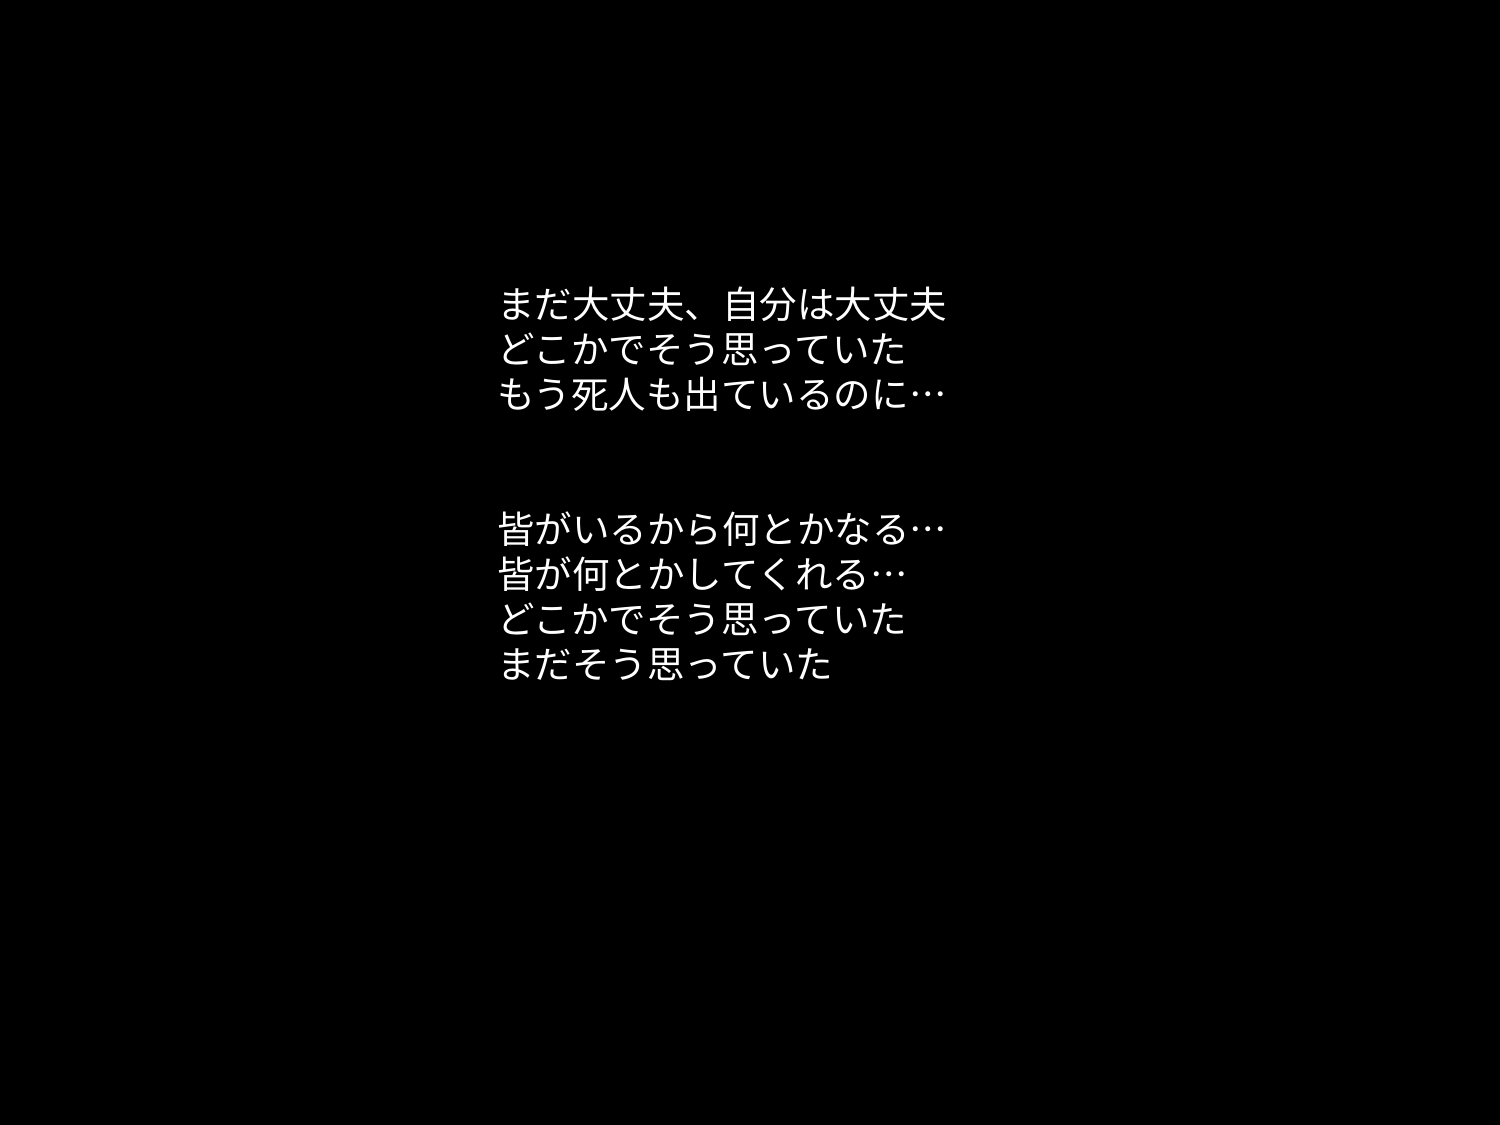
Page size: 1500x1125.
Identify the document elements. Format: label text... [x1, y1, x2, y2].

text_box まだ大丈夫、自分は大丈夫 どこかでそう思っていた もう死人も出ているのに… 皆がいるから何とかなる… 皆が何とかしてくれる… どこかでそう思っていた まだそう思っていた [482, 273, 963, 694]
